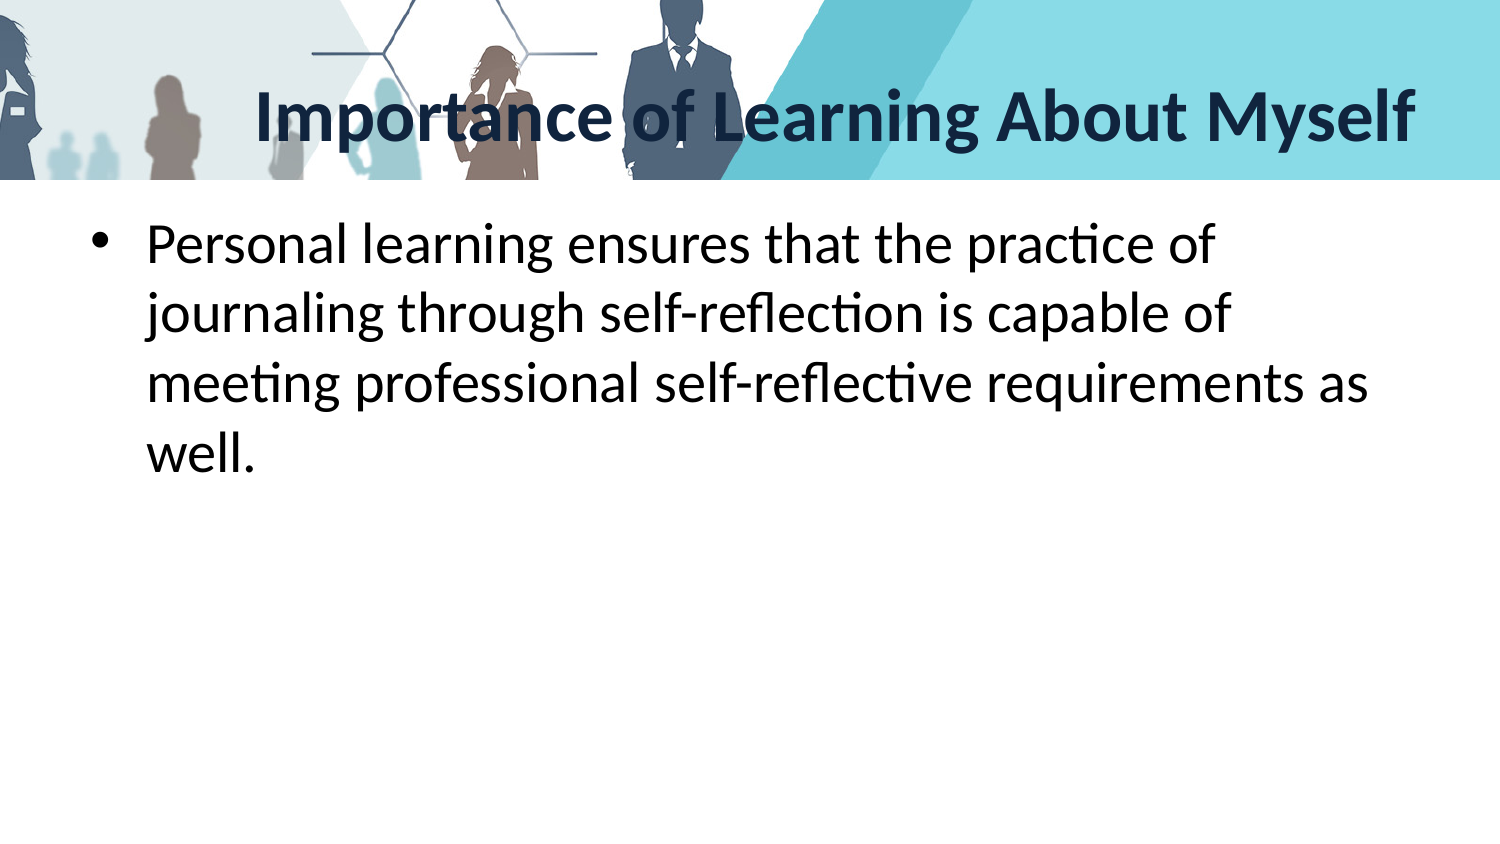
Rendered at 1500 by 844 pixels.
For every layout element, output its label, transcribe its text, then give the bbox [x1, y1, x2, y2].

picture [0, 0, 1500, 844]
title Importance of Learning About Myself [77, 48, 1433, 175]
list Personal learning ensures that the practice of journaling through self-reflection is capable of meeting professional self-reflective requirements as well. [75, 197, 1441, 784]
